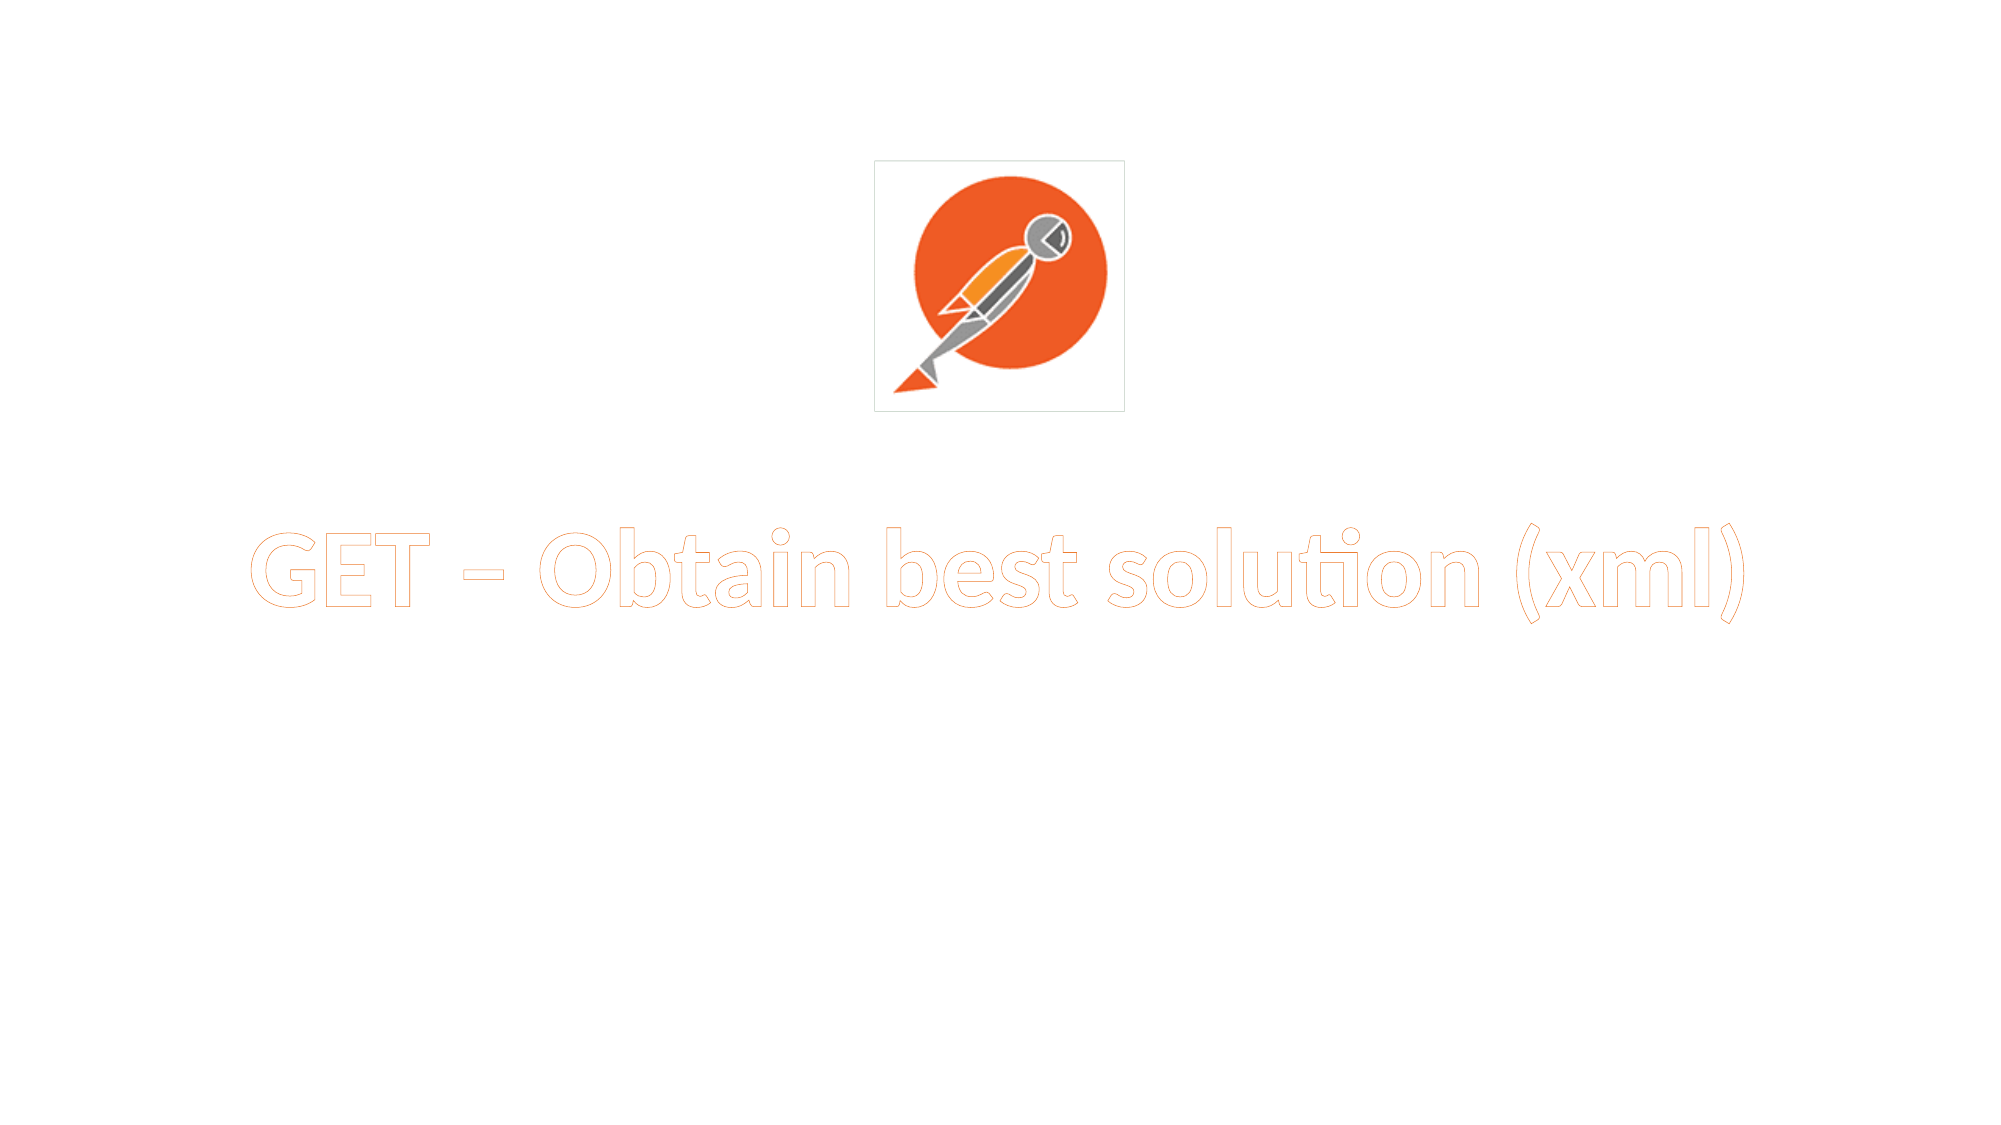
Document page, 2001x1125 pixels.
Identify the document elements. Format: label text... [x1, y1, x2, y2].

text_box GET – Obtain best solution (xml) [0, 486, 2000, 637]
picture [799, 86, 1200, 487]
